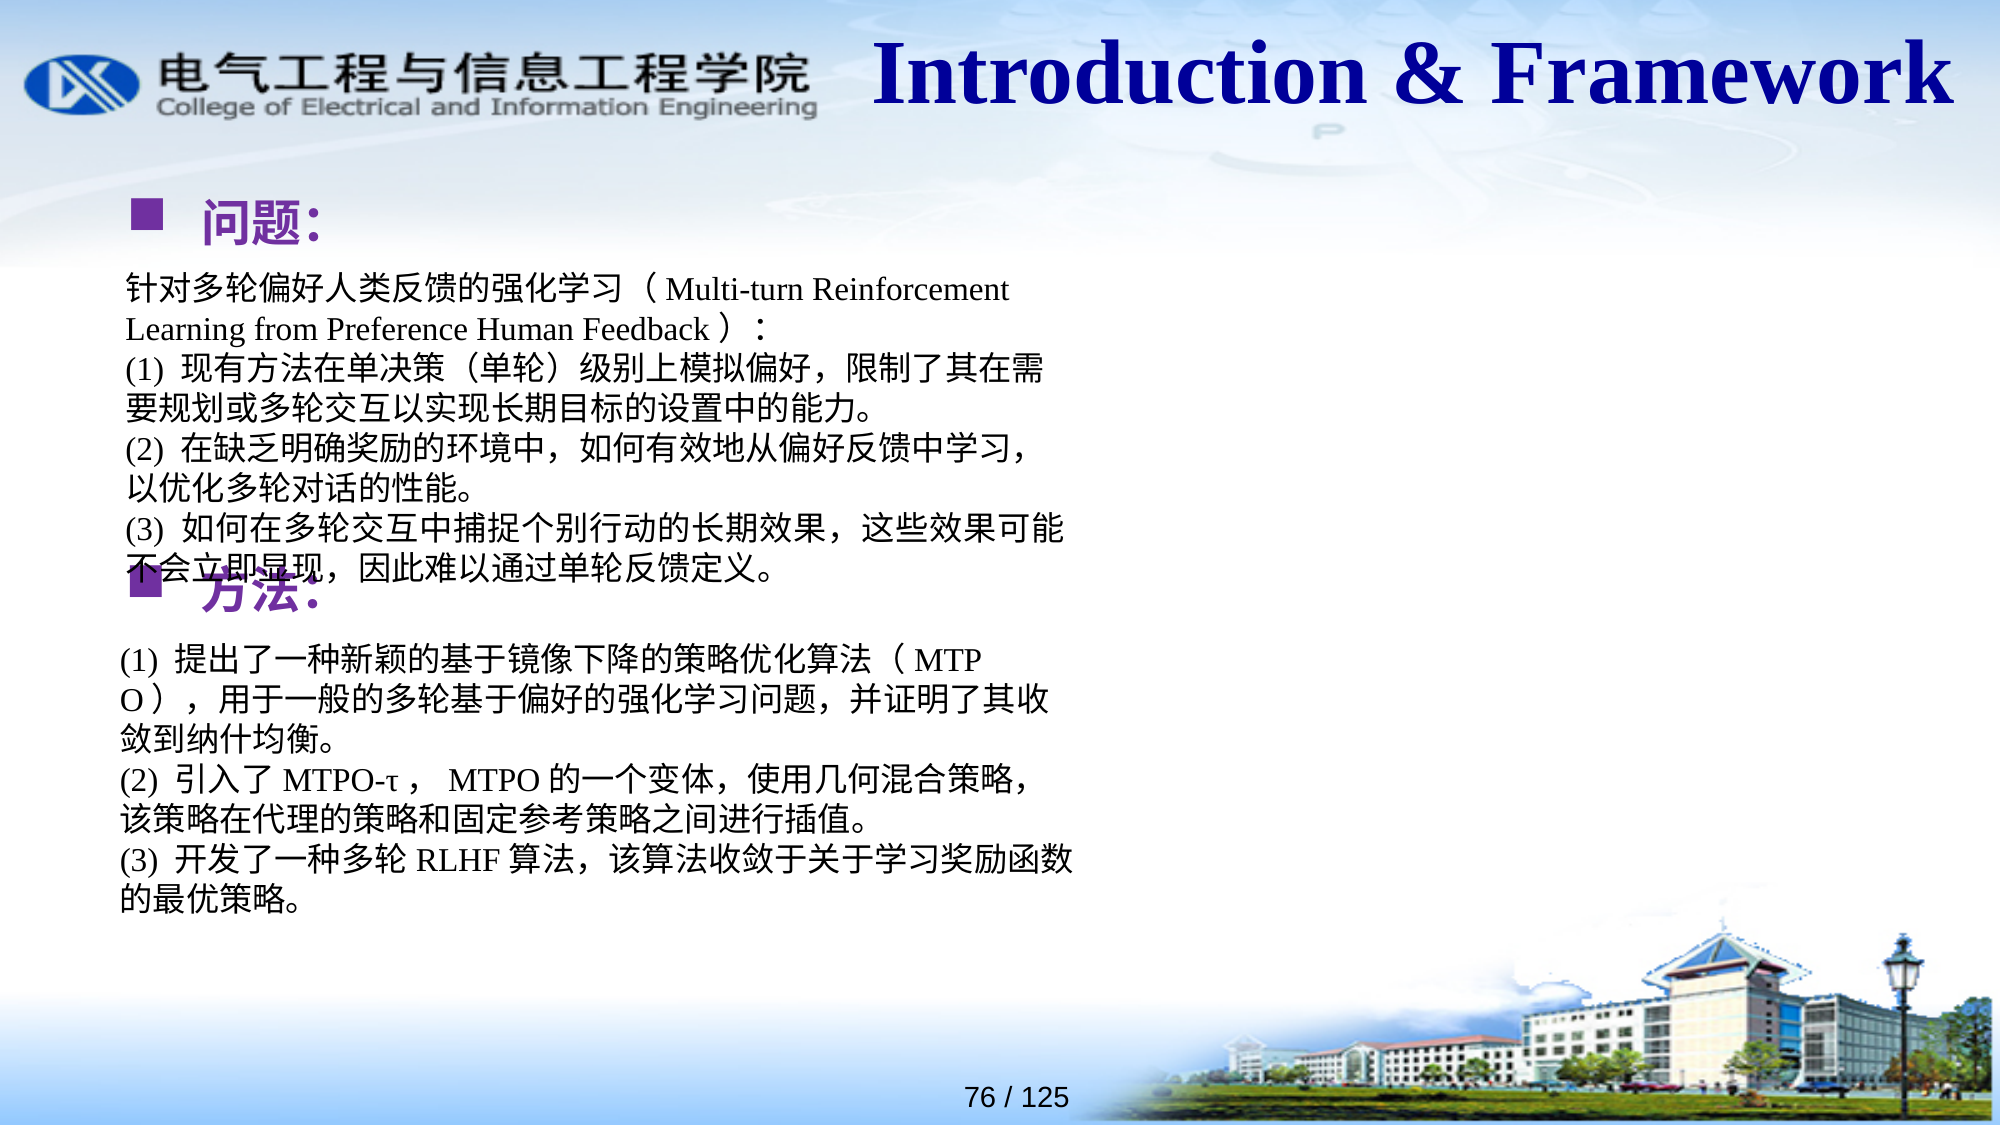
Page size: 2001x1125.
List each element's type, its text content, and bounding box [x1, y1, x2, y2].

text_box 问题： [111, 184, 1112, 260]
text_box Introduction & Framework [799, 4, 2000, 130]
text_box 针对多轮偏好人类反馈的强化学习（Multi-turn Reinforcement Learning from Preference Human Feedback）： (1) 现有方法在单决策（单轮）级别上模拟偏好，限制了其在需要规划或多轮交互以实现长期目标的设置中的能力。 (2) 在缺乏明确奖励的环境中，如何有效地从偏好反馈中学习，以优化多轮对话的性能。 (3) 如何在多轮交互中捕捉个别行动的长期效果，这些效果可能不会立即显现，因此难以通过单轮反馈定义。 [110, 260, 1080, 595]
text_box 方法： [110, 595, 871, 626]
picture [0, 0, 2000, 1125]
text_box 76 / 125 [829, 1070, 1213, 1125]
text_box (1) 提出了一种新颖的基于镜像下降的策略优化算法（MTPO），用于一般的多轮基于偏好的强化学习问题，并证明了其收敛到纳什均衡。 (2) 引入了MTPO-τ，MTPO的一个变体，使用几何混合策略，该策略在代理的策略和固定参考策略之间进行插值。 (3) 开发了一种多轮RLHF算法，该算法收敛于关于学习奖励函数的最优策略。 [105, 630, 1089, 925]
